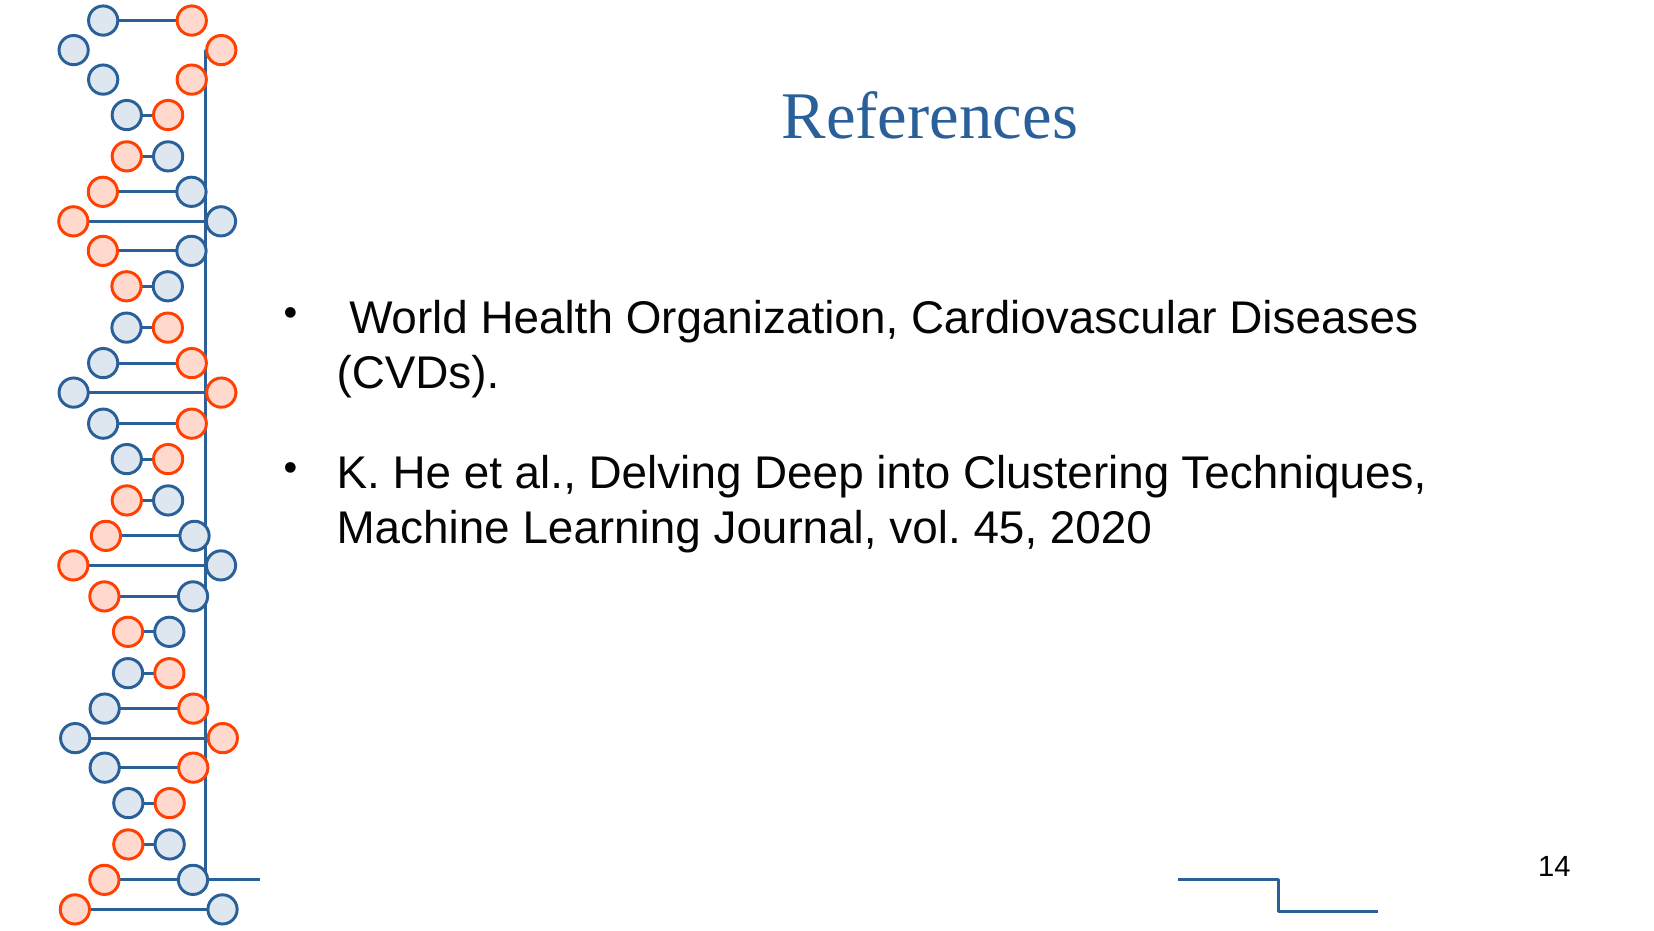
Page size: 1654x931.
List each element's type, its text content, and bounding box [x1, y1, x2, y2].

title References [265, 35, 1595, 187]
slide_number 14 [1185, 847, 1571, 912]
list World Health Organization, Cardiovascular Diseases (CVDs). K. He et al., Delving Deep into Clustering Techniques, Machine Learning Journal, vol. 45, 2020 [265, 187, 1595, 675]
